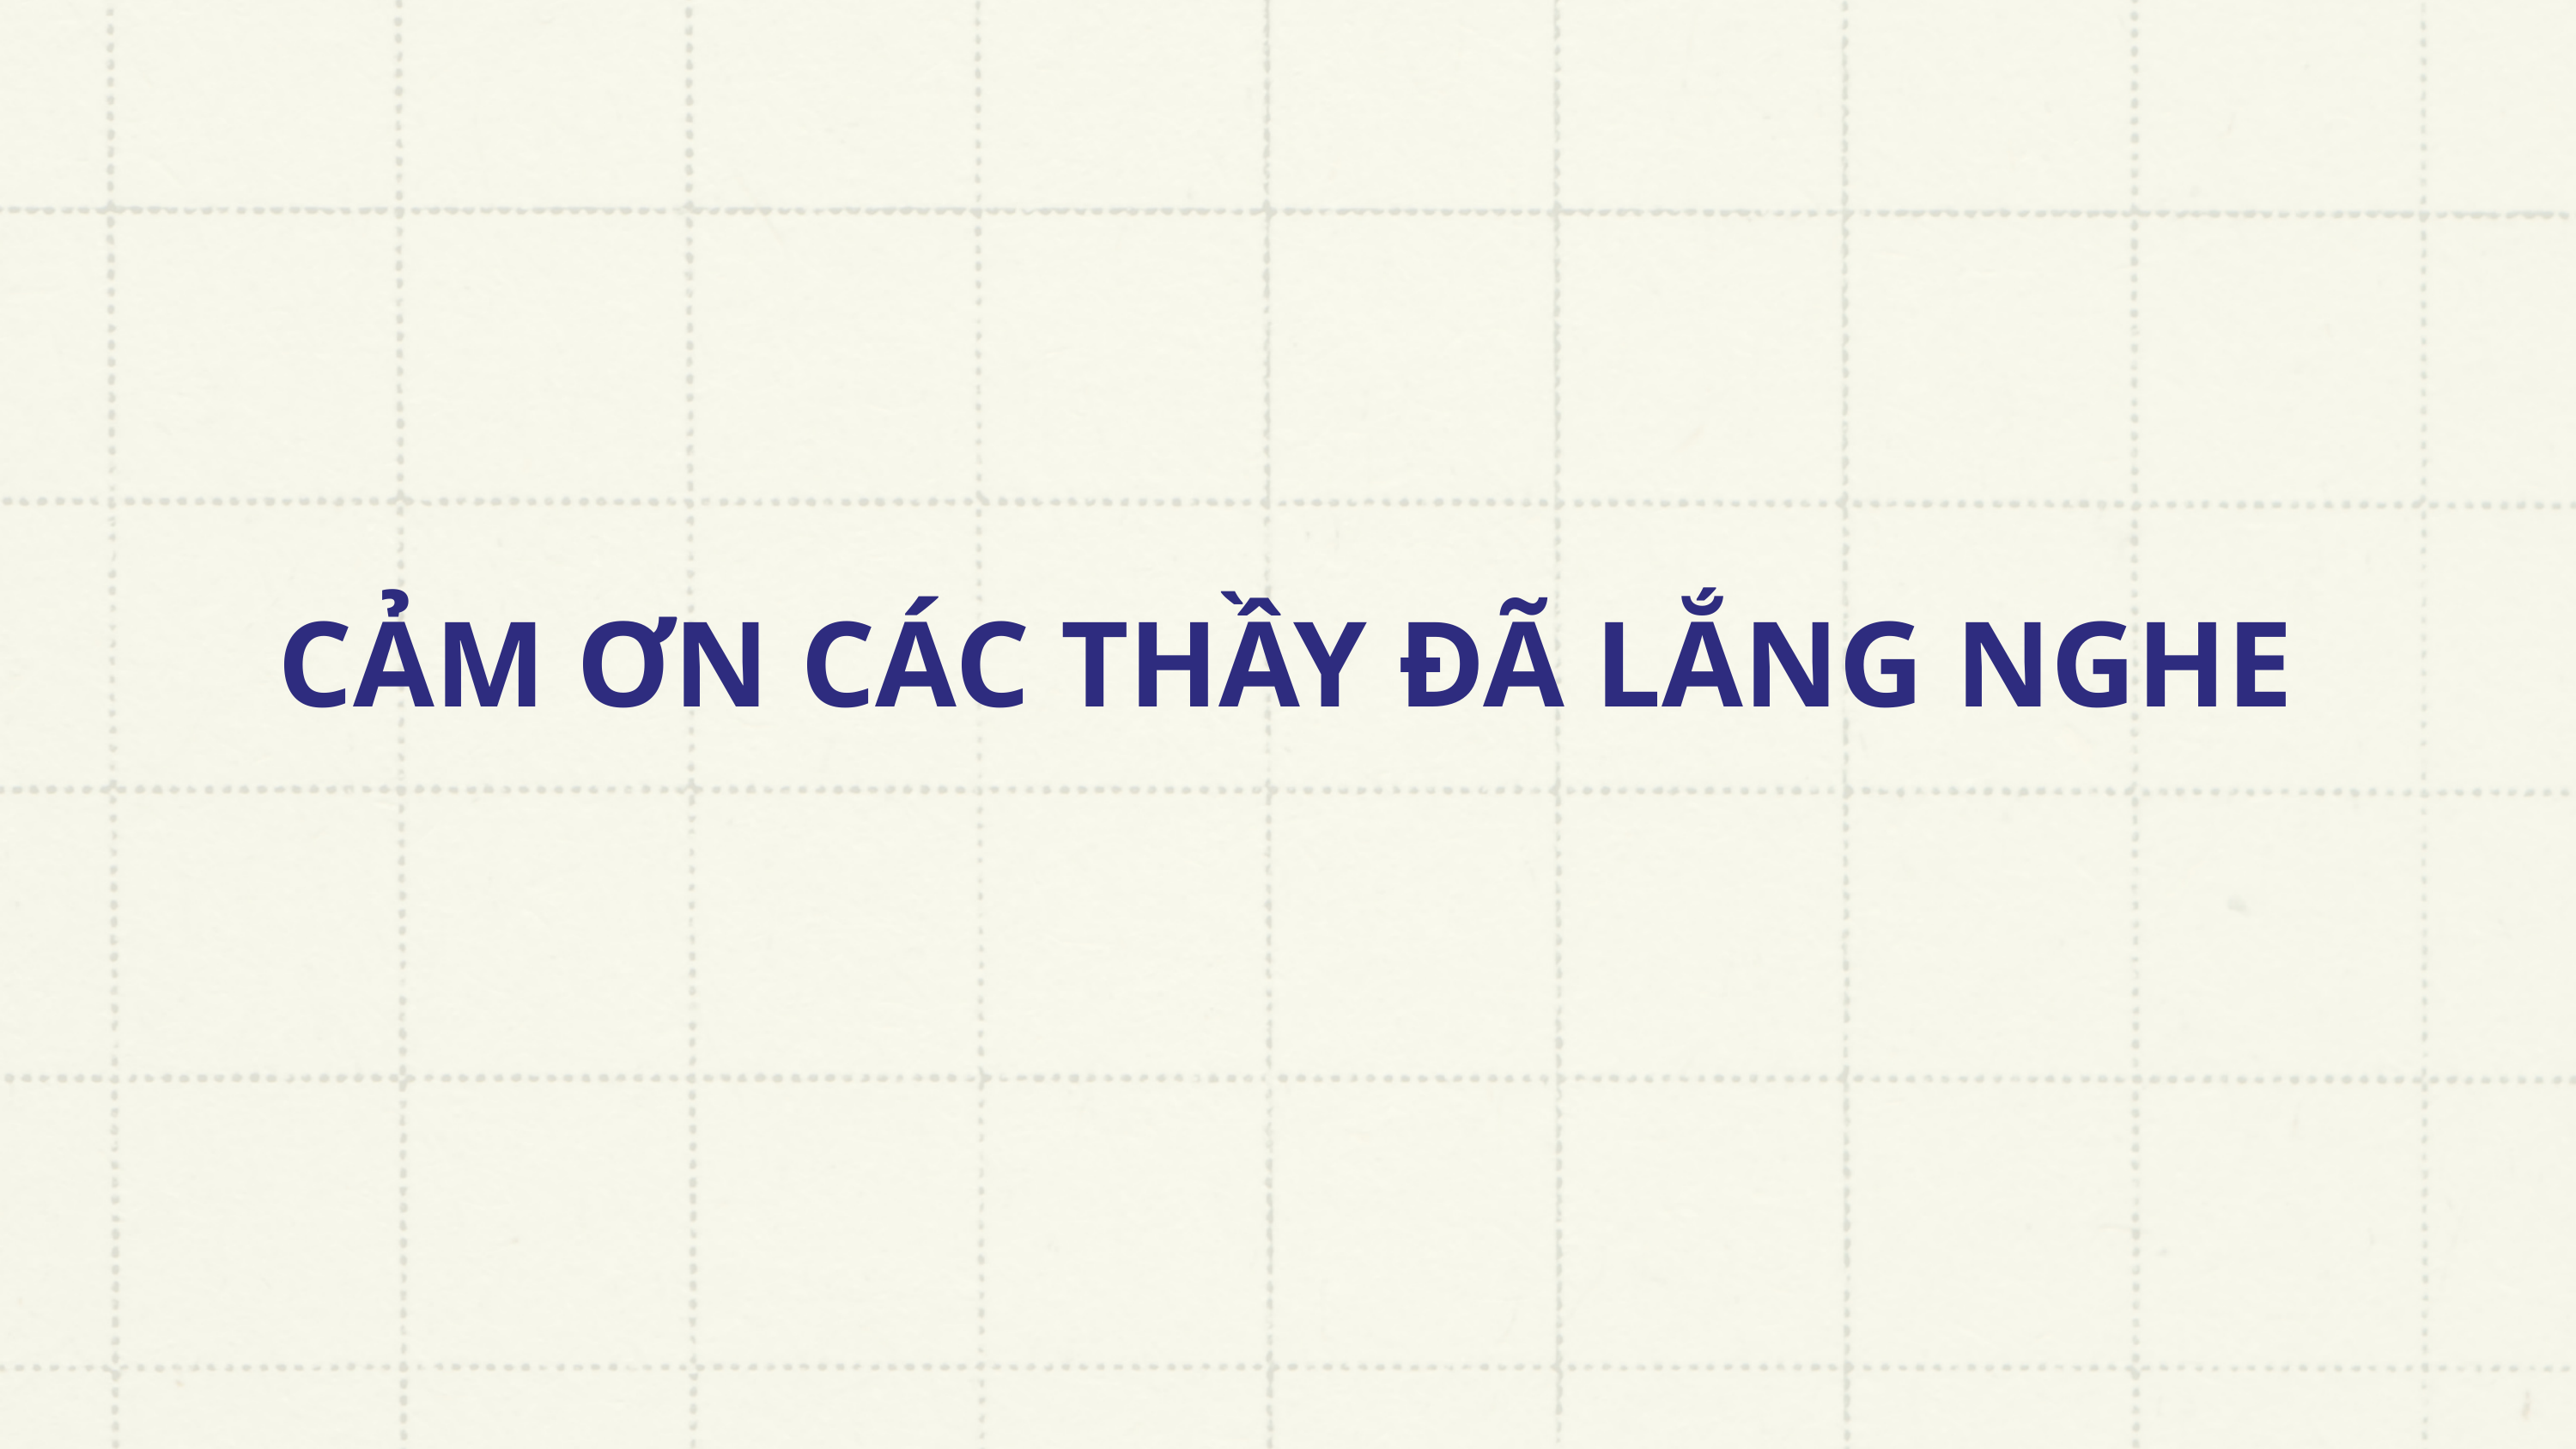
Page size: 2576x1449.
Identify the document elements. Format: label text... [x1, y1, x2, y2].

text_box [0, 0, 2576, 1449]
text_box CẢM ƠN CÁC THẦY ĐÃ LẮNG NGHE [256, 565, 2317, 731]
